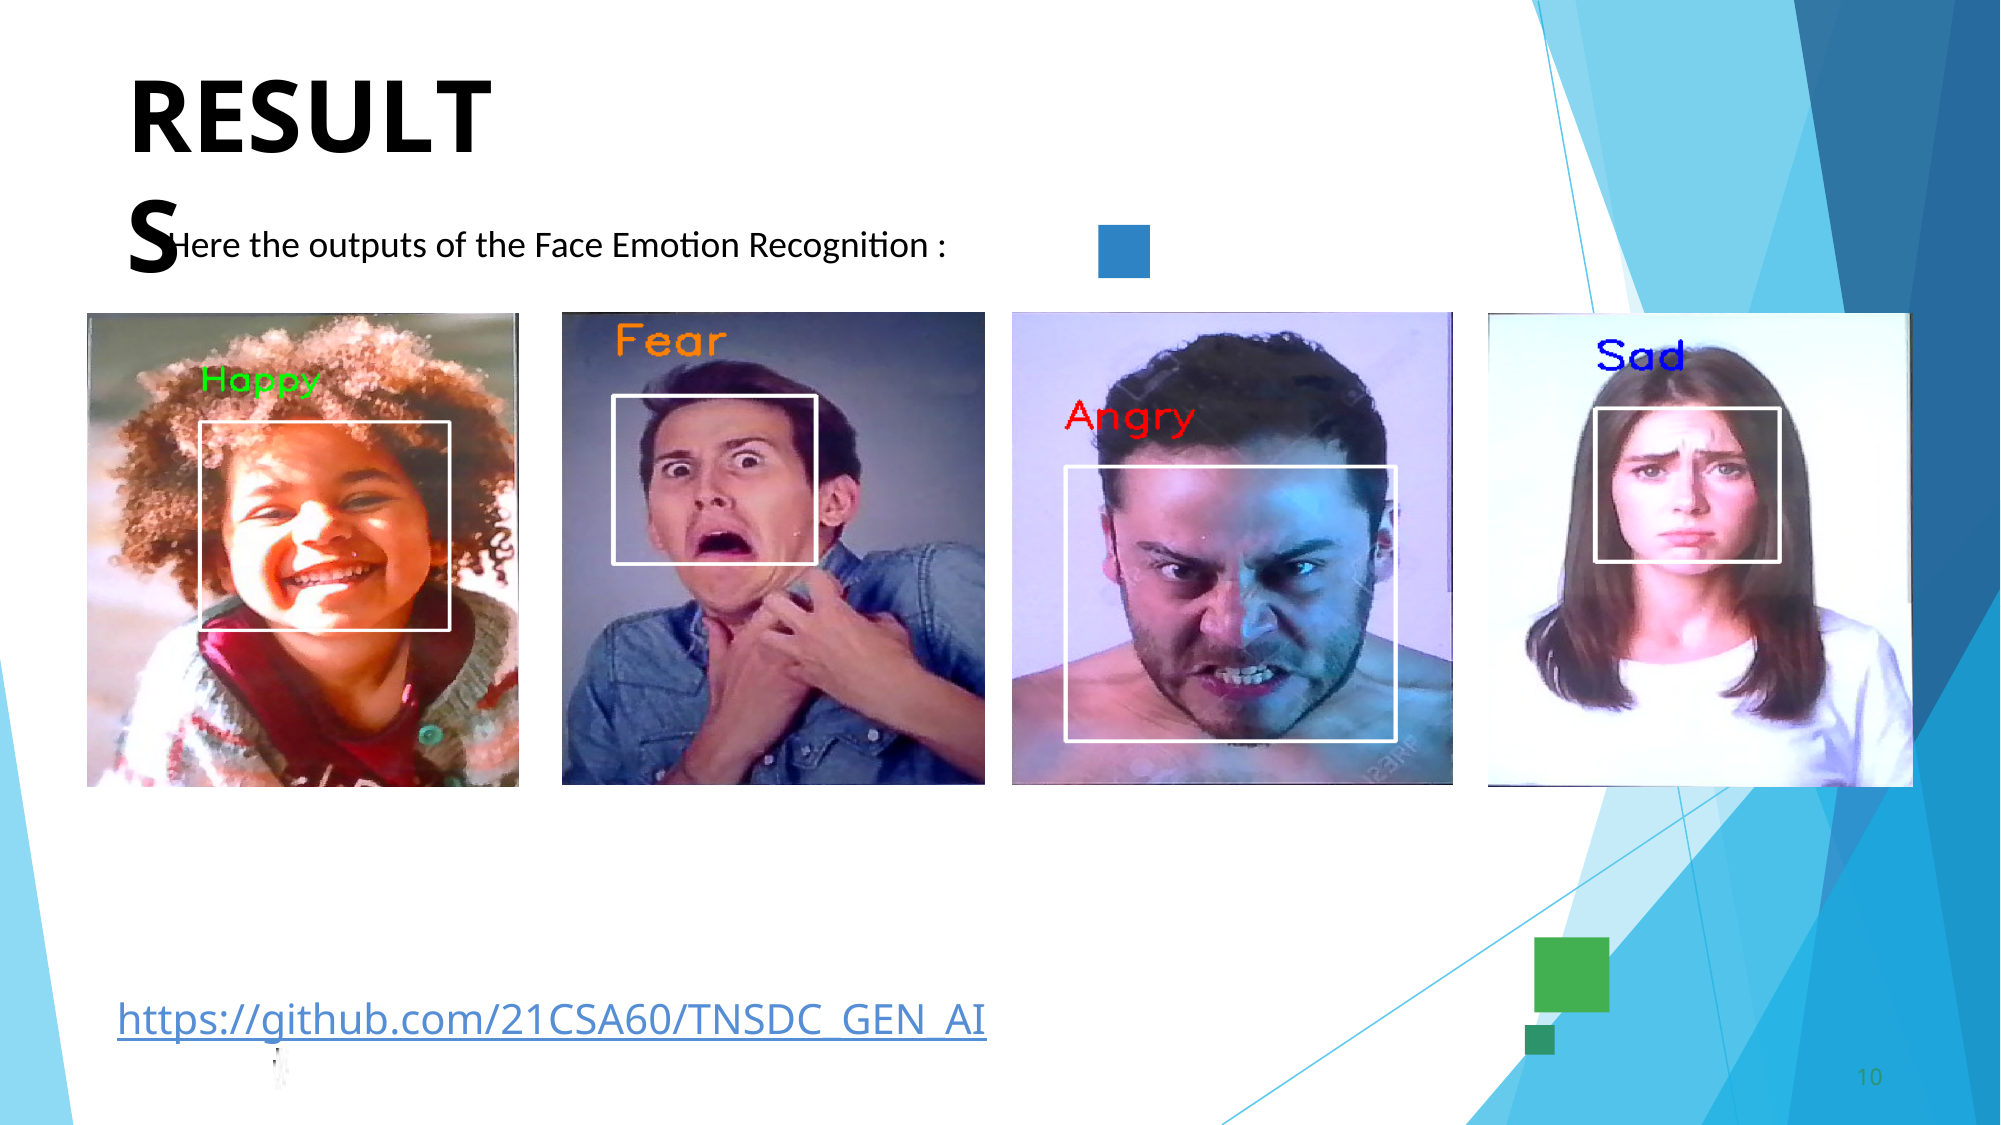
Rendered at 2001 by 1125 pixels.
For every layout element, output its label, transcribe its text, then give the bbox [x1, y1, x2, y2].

text_box https://github.com/21CSA60/TNSDC_GEN_AI [114, 990, 1041, 1043]
picture [562, 312, 985, 786]
picture [87, 313, 519, 787]
text_box 10 [1849, 1061, 1888, 1095]
title RESULTS [123, 50, 524, 293]
picture [1487, 313, 1913, 787]
text_box [1098, 224, 1150, 279]
text_box [1534, 937, 1610, 1013]
text_box [1524, 1025, 1555, 1055]
picture [1012, 312, 1453, 786]
text_box Here the outputs of the Face Emotion Recognition : [152, 212, 1053, 273]
picture [273, 1048, 289, 1091]
